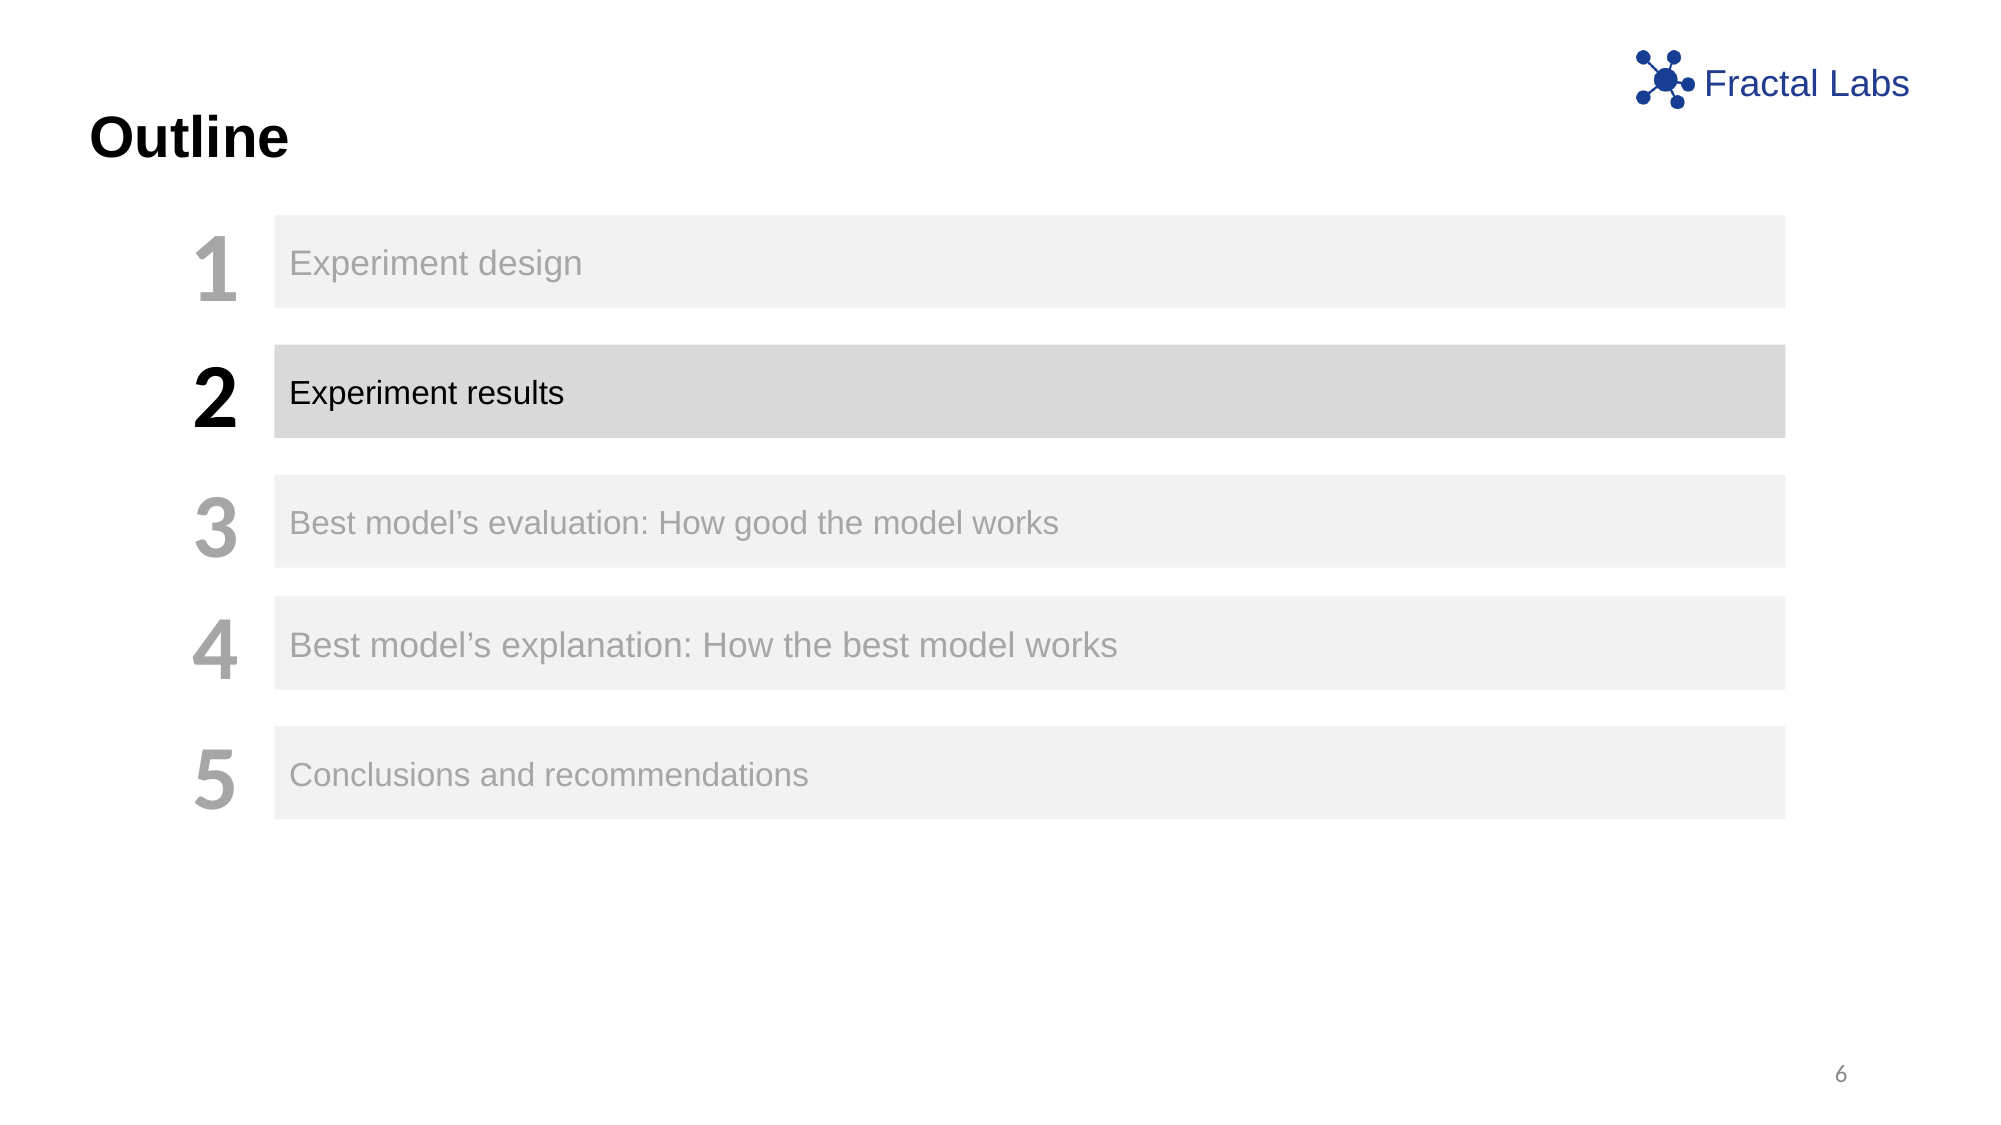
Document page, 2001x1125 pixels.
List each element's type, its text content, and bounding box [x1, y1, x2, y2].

text_box Best model’s explanation: How the best model works [273, 595, 1787, 691]
text_box Fractal Labs [1689, 51, 1926, 112]
text_box 2 [171, 344, 259, 439]
text_box Best model’s evaluation: How good the model works [273, 473, 1787, 569]
text_box 5 [171, 725, 259, 820]
text_box Experiment design [273, 214, 1787, 309]
text_box 3 [171, 473, 259, 568]
text_box 4 [171, 595, 259, 690]
text_box 1 [171, 214, 259, 309]
slide_number 6 [1412, 1042, 1863, 1103]
text_box Experiment results [273, 344, 1787, 439]
text_box Conclusions and recommendations [273, 725, 1787, 820]
title Outline [74, 91, 1925, 185]
picture [1636, 50, 1695, 109]
